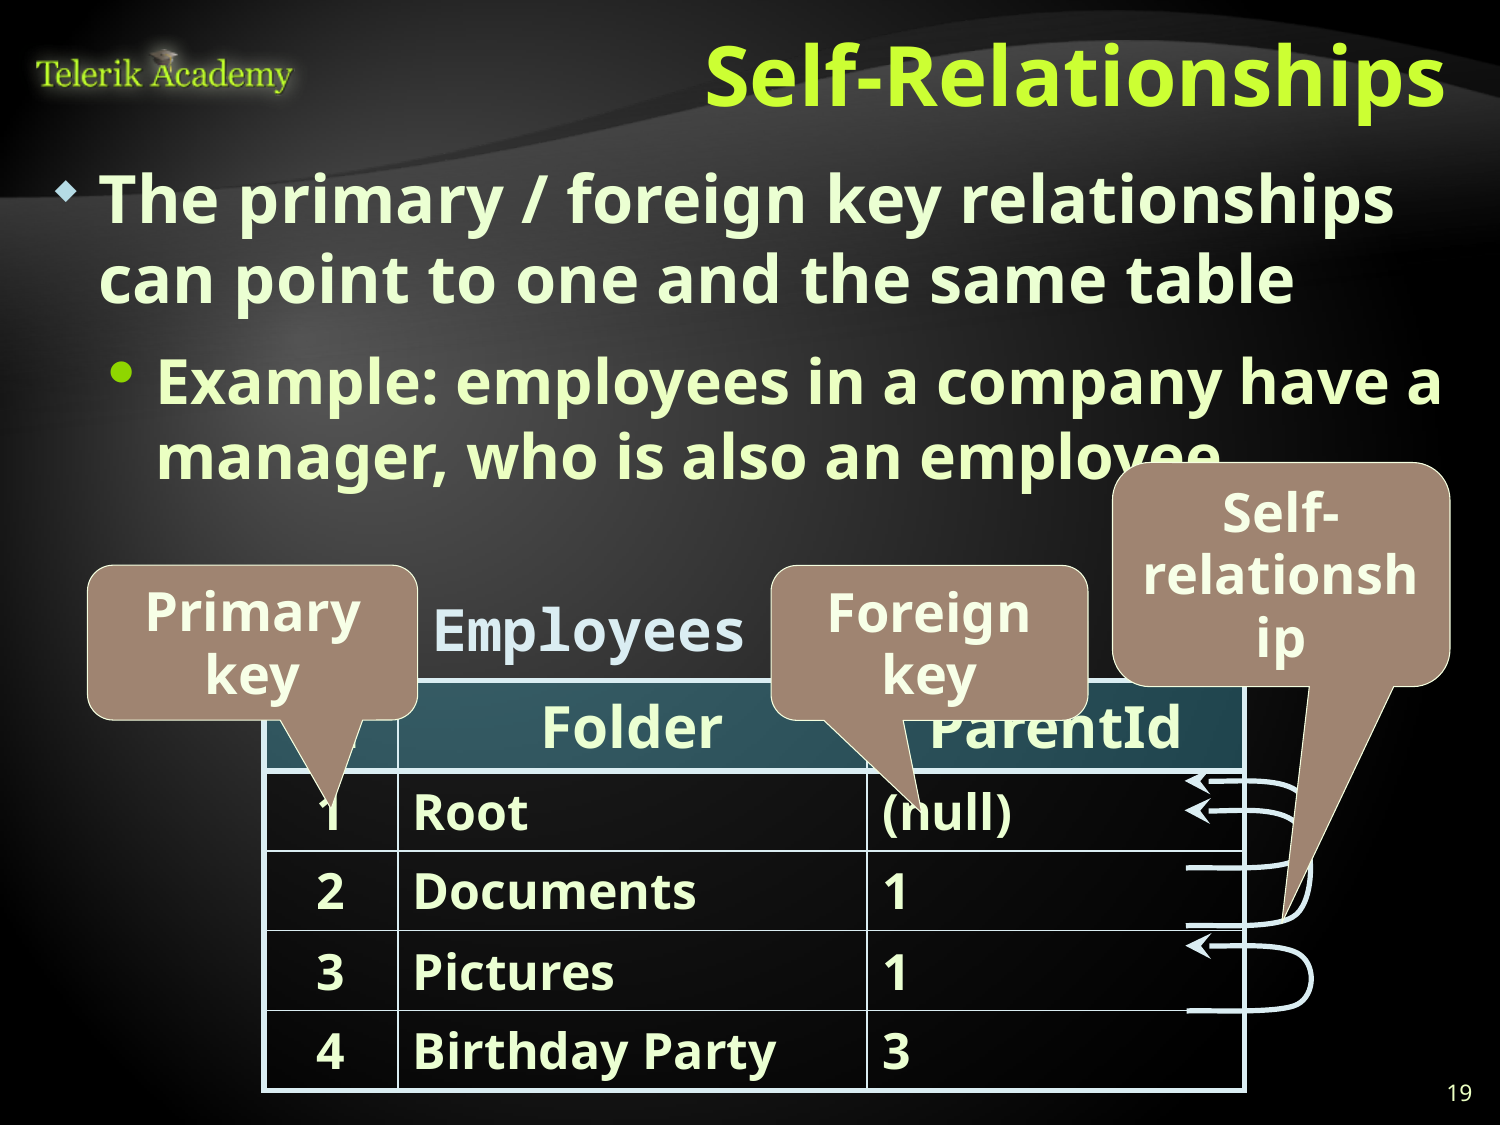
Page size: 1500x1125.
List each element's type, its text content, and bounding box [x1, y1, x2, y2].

table_cell 1 [868, 931, 1242, 1010]
text_box [1283, 864, 1311, 922]
text_box [1184, 771, 1297, 869]
table_cell 2 [267, 852, 397, 930]
text_box [1185, 864, 1288, 926]
table_header ParentId [904, 683, 1242, 768]
table_cell Root [399, 774, 866, 850]
picture [0, 0, 1500, 1125]
table_header Id [346, 720, 397, 768]
table_cell 3 [267, 931, 397, 1010]
table_cell Birthday Party [399, 1011, 866, 1088]
table_header Id [267, 721, 307, 768]
text_box Employees [418, 593, 762, 672]
text_box Self-relationship [1112, 462, 1450, 924]
table_cell Pictures [399, 931, 866, 1010]
table_cell (null) [1198, 774, 1242, 781]
table_cell 1 [868, 852, 1242, 930]
text_box Primary key [87, 565, 418, 809]
table_cell (null) [868, 774, 1197, 850]
table_header Folder [399, 683, 866, 768]
text_box Foreign key [771, 565, 1089, 814]
list The primary / foreign key relationships can point to one and the same table Example: employees in a company have a manager, who is also an employee [37, 149, 1463, 1100]
text_box [1185, 935, 1312, 1012]
table_cell 4 [267, 1011, 397, 1088]
table_cell Documents [399, 852, 866, 930]
table_cell 1 [267, 774, 397, 850]
title Self-Relationships [300, 12, 1463, 149]
slide_number 19 [1412, 1074, 1488, 1113]
table_cell 3 [868, 1011, 1242, 1088]
